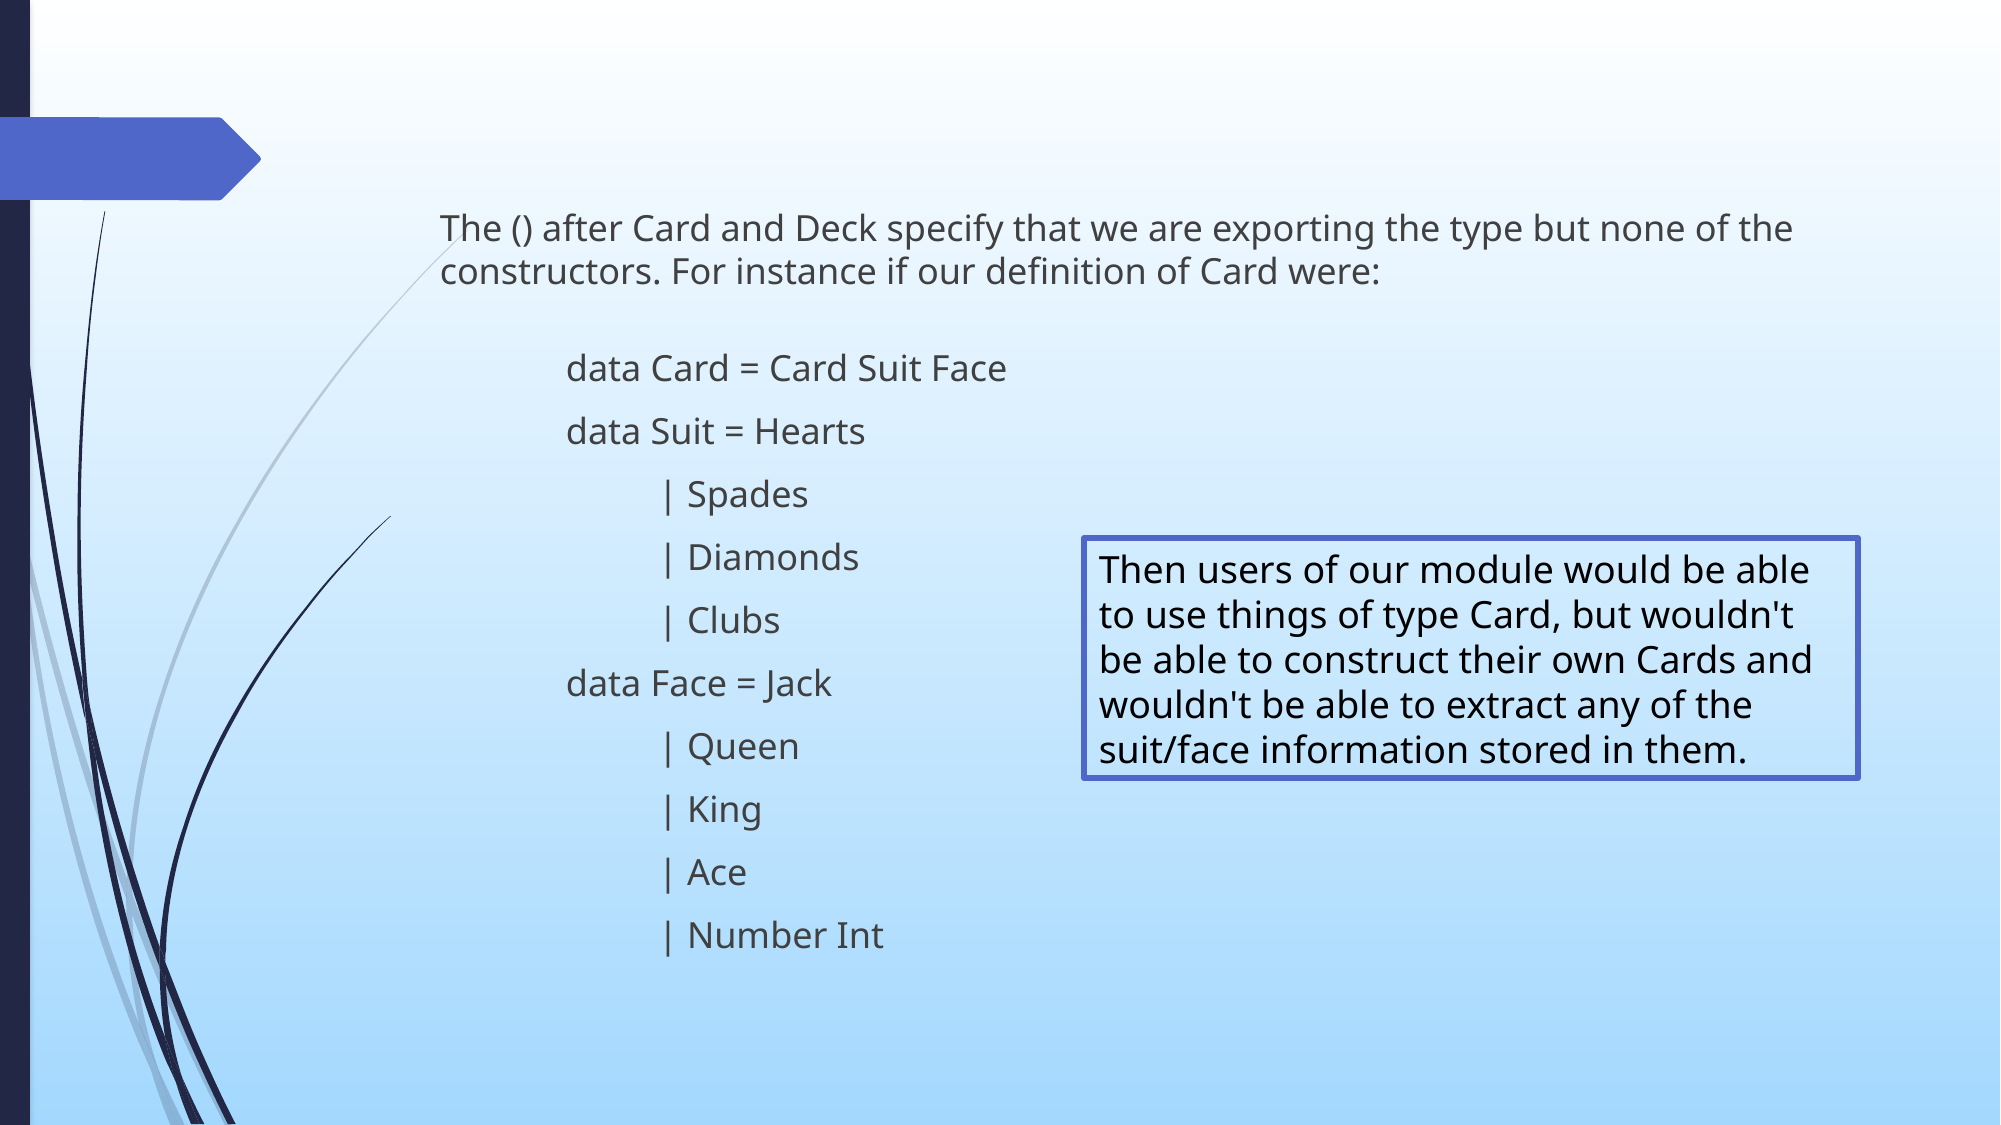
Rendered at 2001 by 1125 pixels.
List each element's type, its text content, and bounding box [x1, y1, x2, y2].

text_box Then users of our module would be able to use things of type Card, but wouldn't be able to construct their own Cards and wouldn't be able to extract any of the suit/face information stored in them. [1084, 538, 1858, 778]
list The () after Card and Deck specify that we are exporting the type but none of the constructors. For instance if our definition of Card were: data Card = Card Suit Face data Suit = Hearts | Spades | Diamonds | Clubs data Face = Jack | Queen | King | Ace | Number Int [424, 197, 1888, 970]
